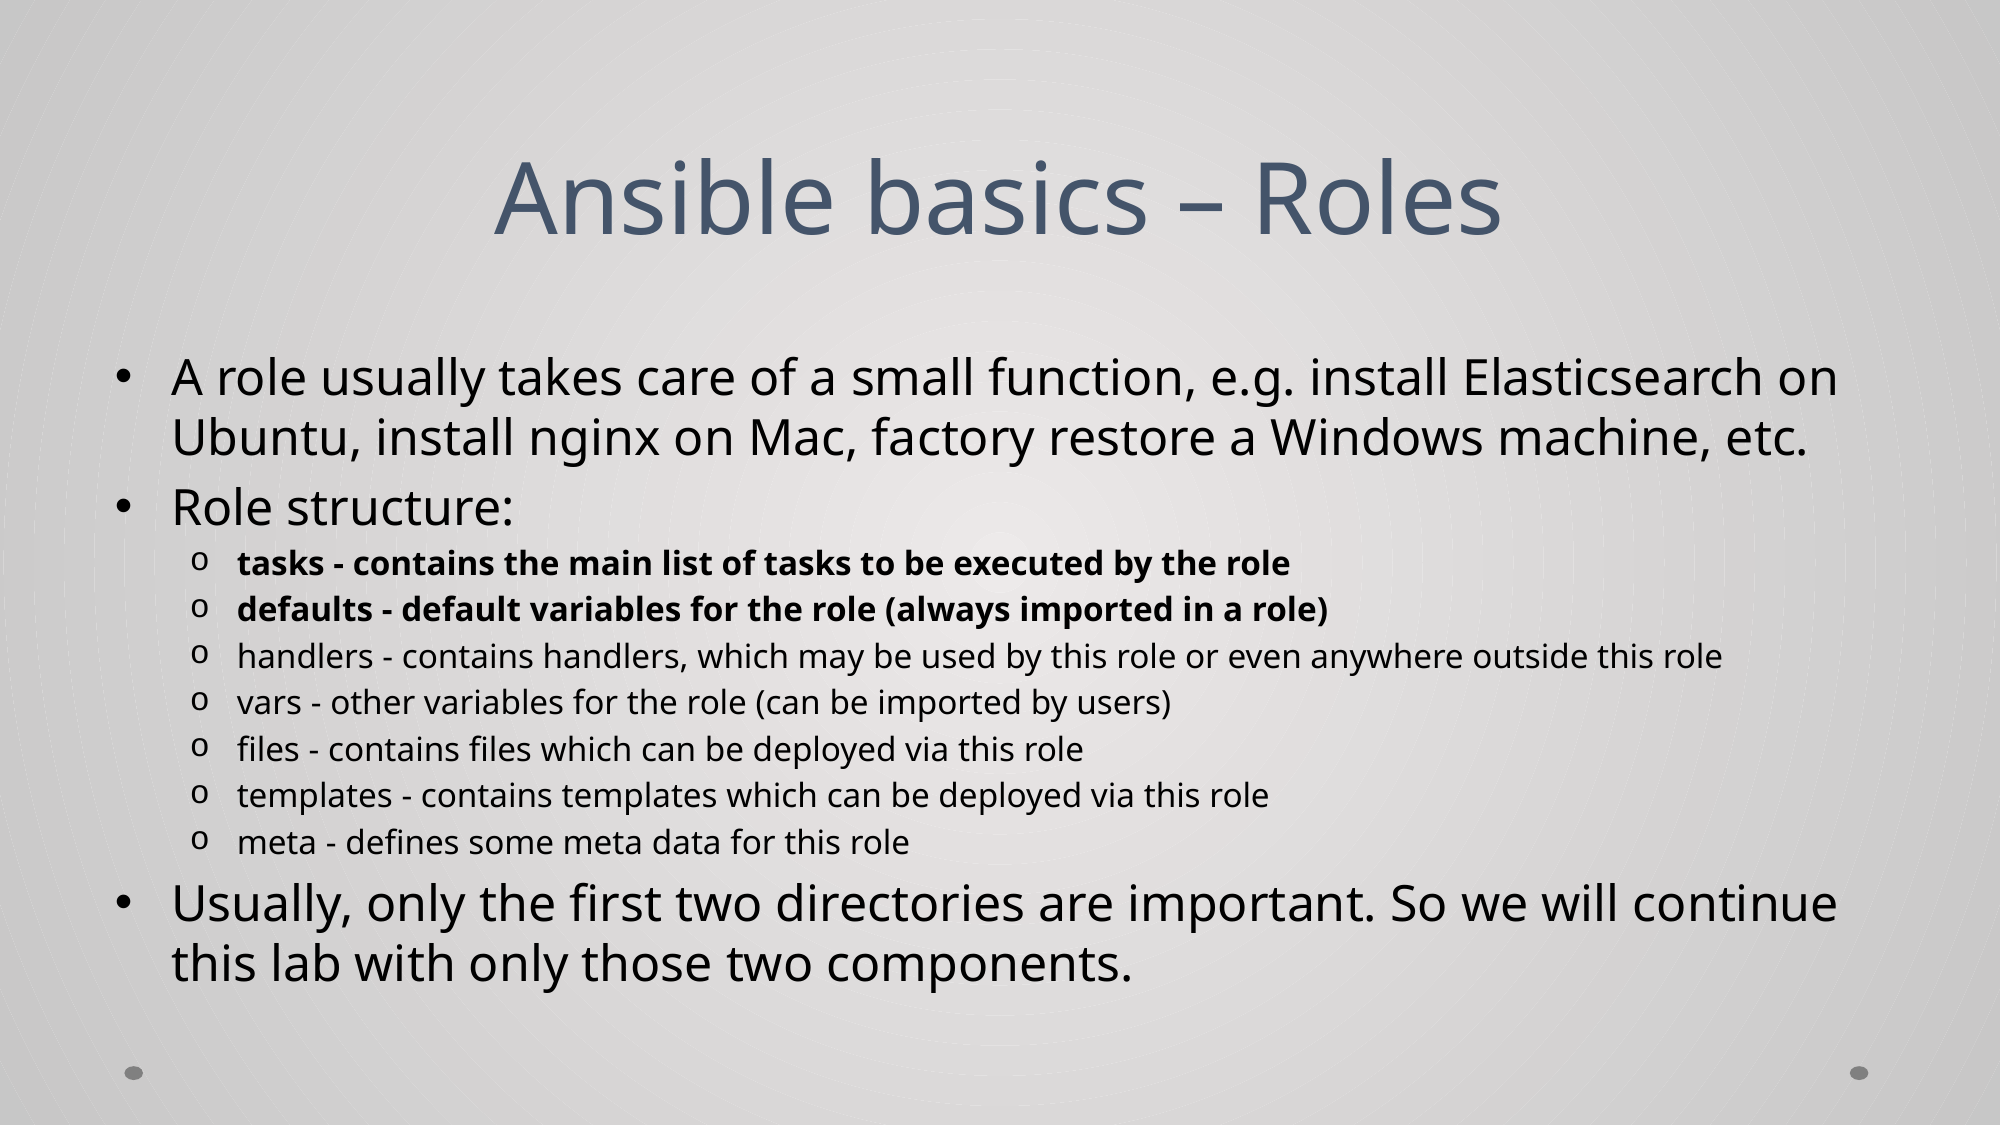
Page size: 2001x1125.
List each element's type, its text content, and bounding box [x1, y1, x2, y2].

list A role usually takes care of a small function, e.g. install Elasticsearch on Ubuntu, install nginx on Mac, factory restore a Windows machine, etc. Role structure: tasks - contains the main list of tasks to be executed by the role defaults - default variables for the role (always imported in a role) handlers - contains handlers, which may be used by this role or even anywhere outside this role vars - other variables for the role (can be imported by users) files - contains files which can be deployed via this role templates - contains templates which can be deployed via this role meta - defines some meta data for this role Usually, only the first two directories are important. So we will continue this lab with only those two components. [99, 337, 1900, 1039]
title Ansible basics – Roles [99, 0, 1900, 263]
